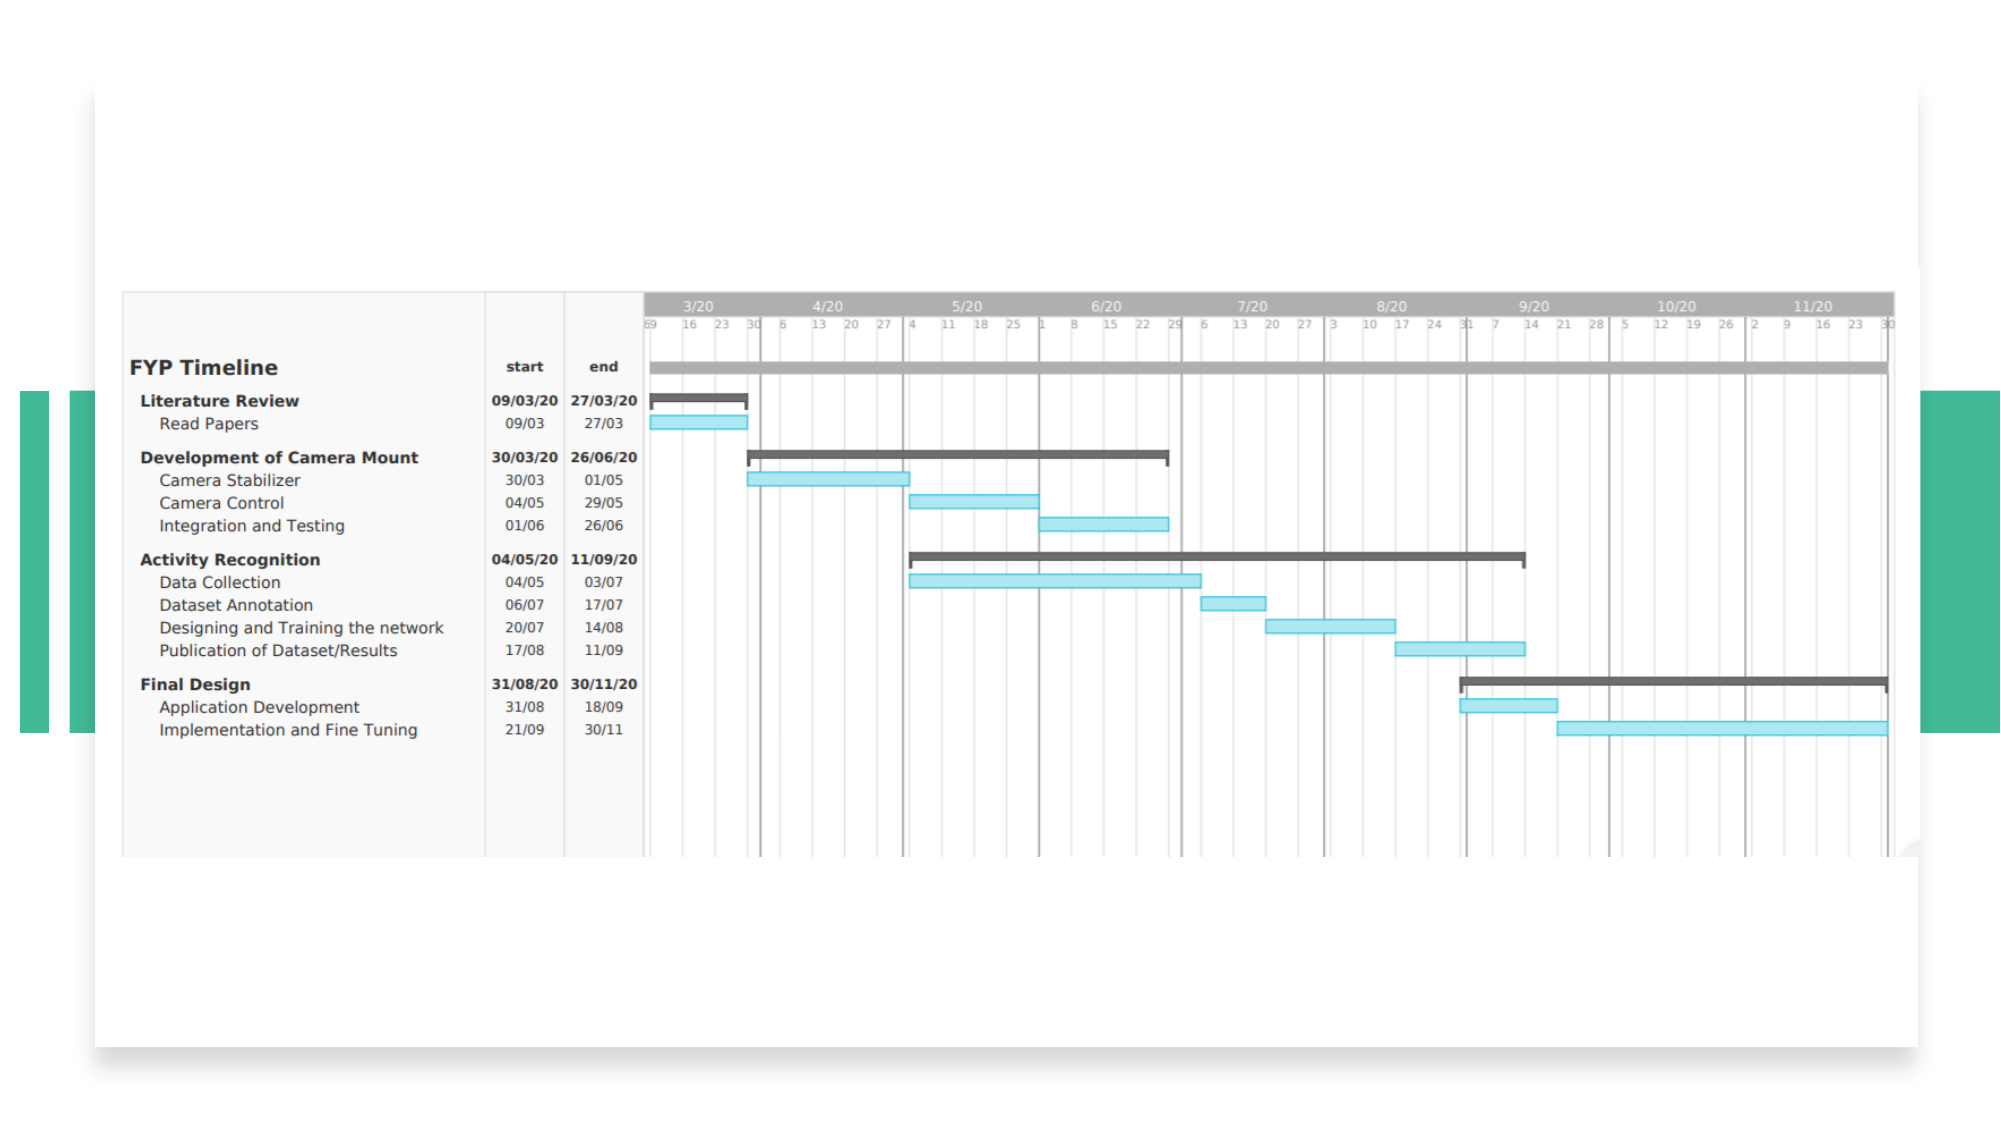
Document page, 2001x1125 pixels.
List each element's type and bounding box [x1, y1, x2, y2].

picture [97, 268, 1921, 857]
text_box [1921, 390, 2000, 734]
text_box [0, 0, 2000, 1125]
text_box [94, 734, 1919, 1048]
text_box [94, 75, 1919, 390]
text_box [34, 390, 97, 734]
